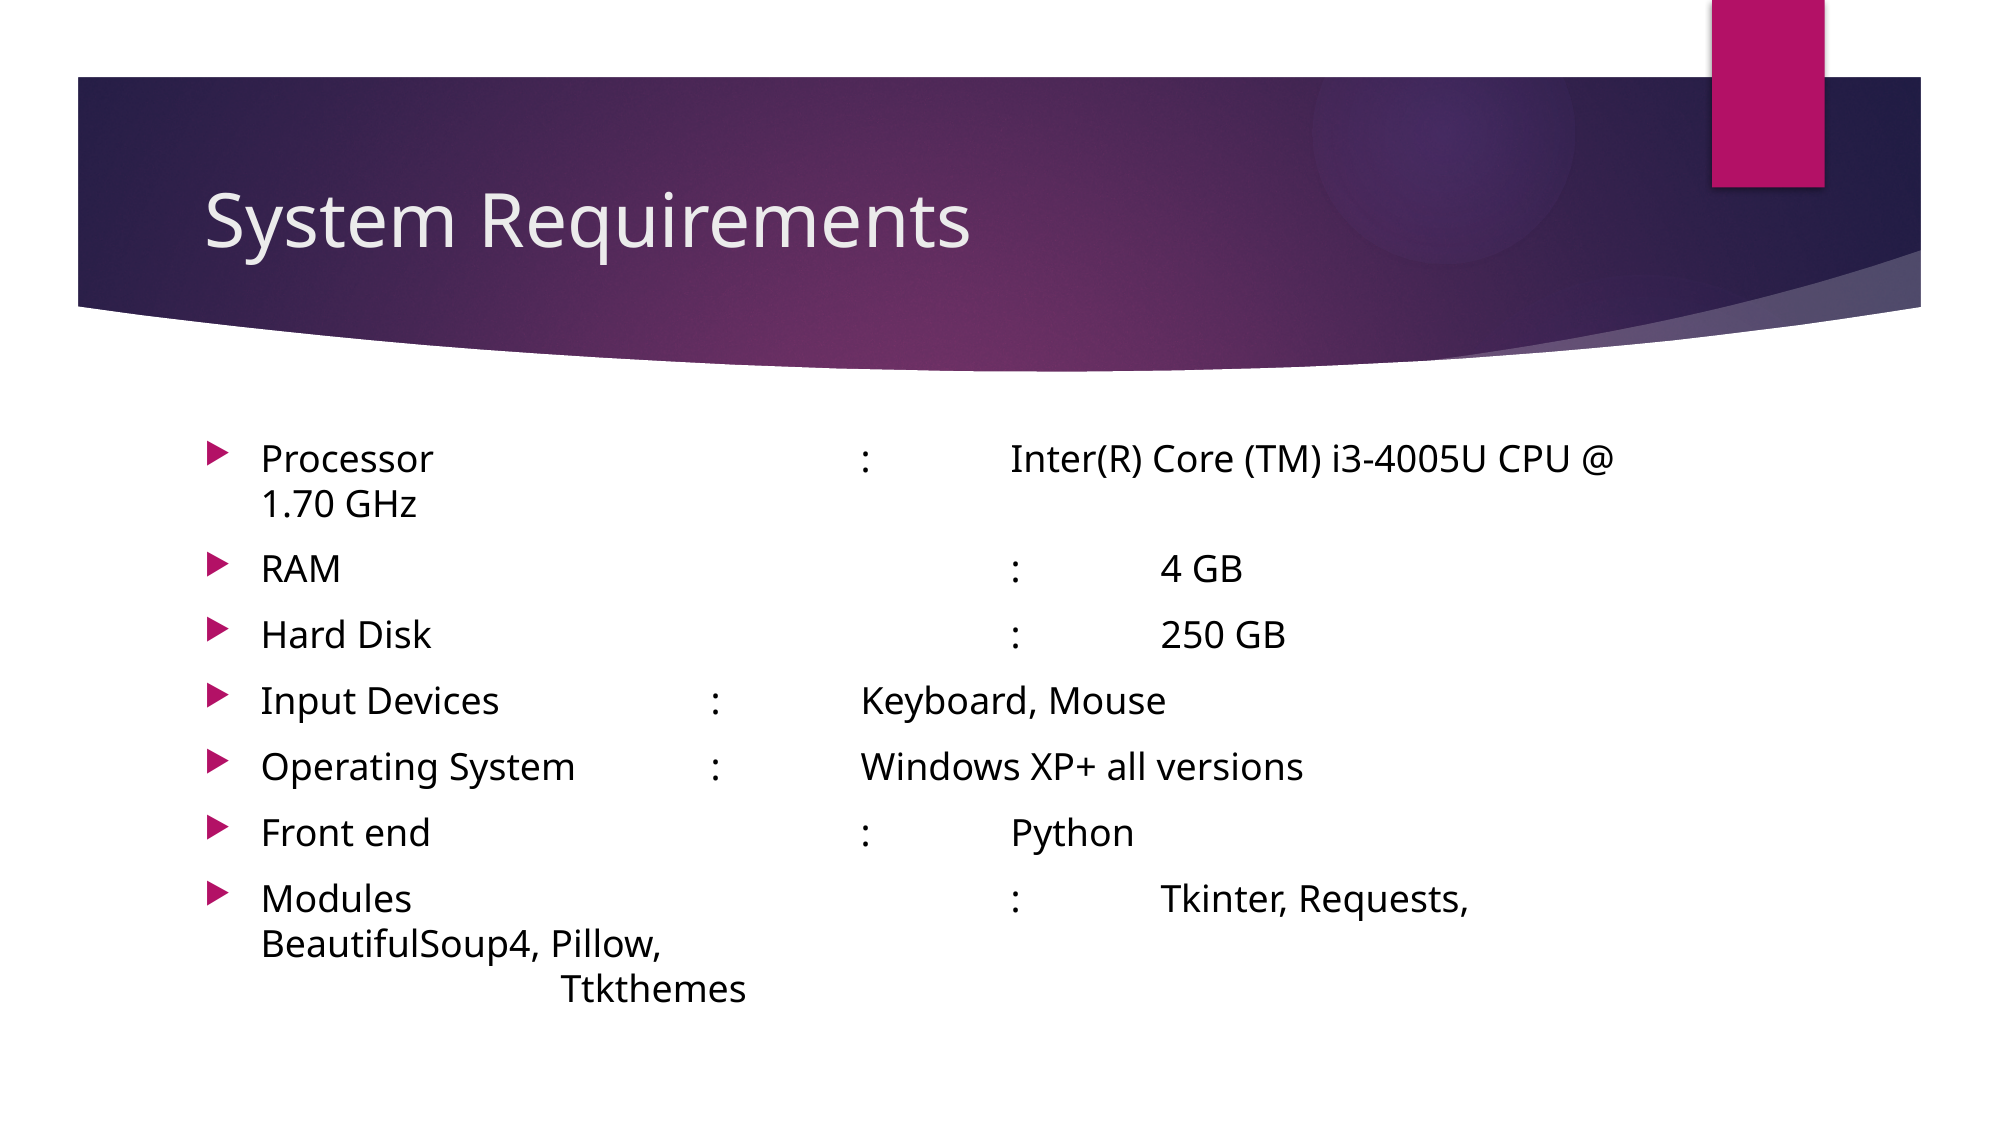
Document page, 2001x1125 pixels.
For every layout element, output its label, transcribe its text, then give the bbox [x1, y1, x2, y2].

list Processor : Inter(R) Core (TM) i3-4005U CPU @ 1.70 GHz RAM : 4 GB Hard Disk : 250 GB Input Devices : Keyboard, Mouse Operating System : Windows XP+ all versions Front end : Python Modules : Tkinter, Requests, BeautifulSoup4, Pillow, Ttkthemes [189, 427, 1638, 988]
title System Requirements [189, 159, 1627, 276]
